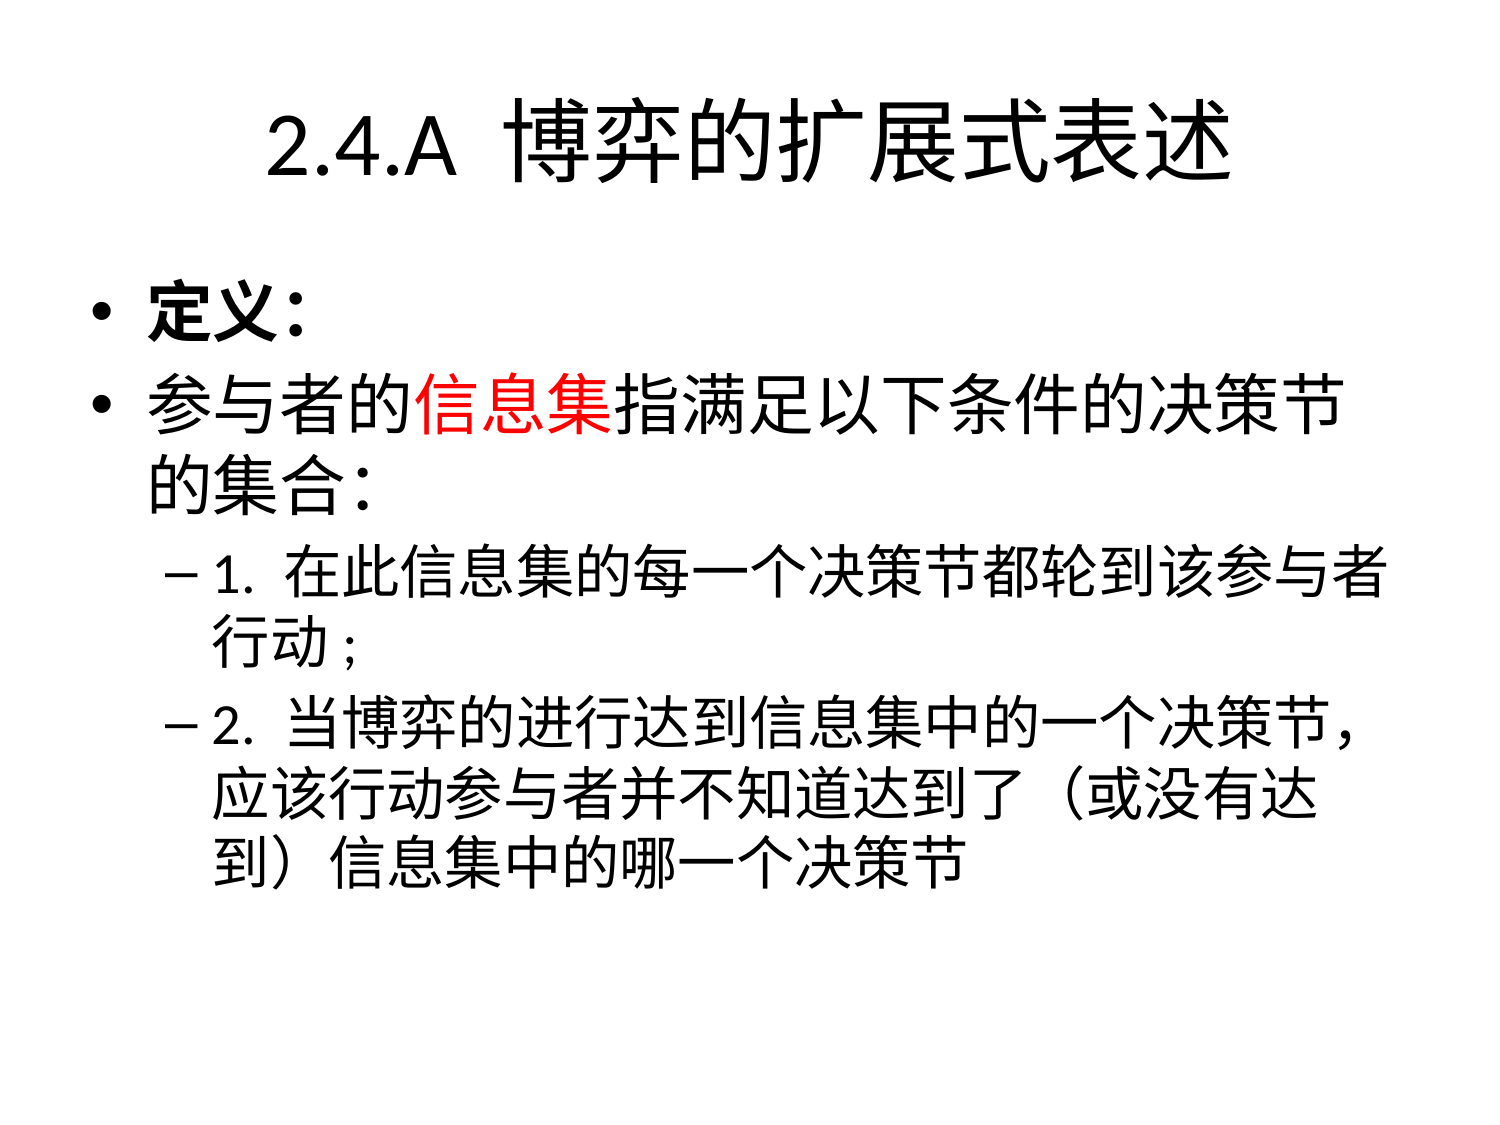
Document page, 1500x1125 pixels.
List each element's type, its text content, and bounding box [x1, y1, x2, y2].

list 定义： 参与者的信息集指满足以下条件的决策节的集合： 1. 在此信息集的每一个决策节都轮到该参与者行动; 2. 当博弈的进行达到信息集中的一个决策节，应该行动参与者并不知道达到了（或没有达到）信息集中的哪一个决策节 [75, 262, 1425, 1063]
title 2.4.A 博弈的扩展式表述 [75, 45, 1425, 233]
